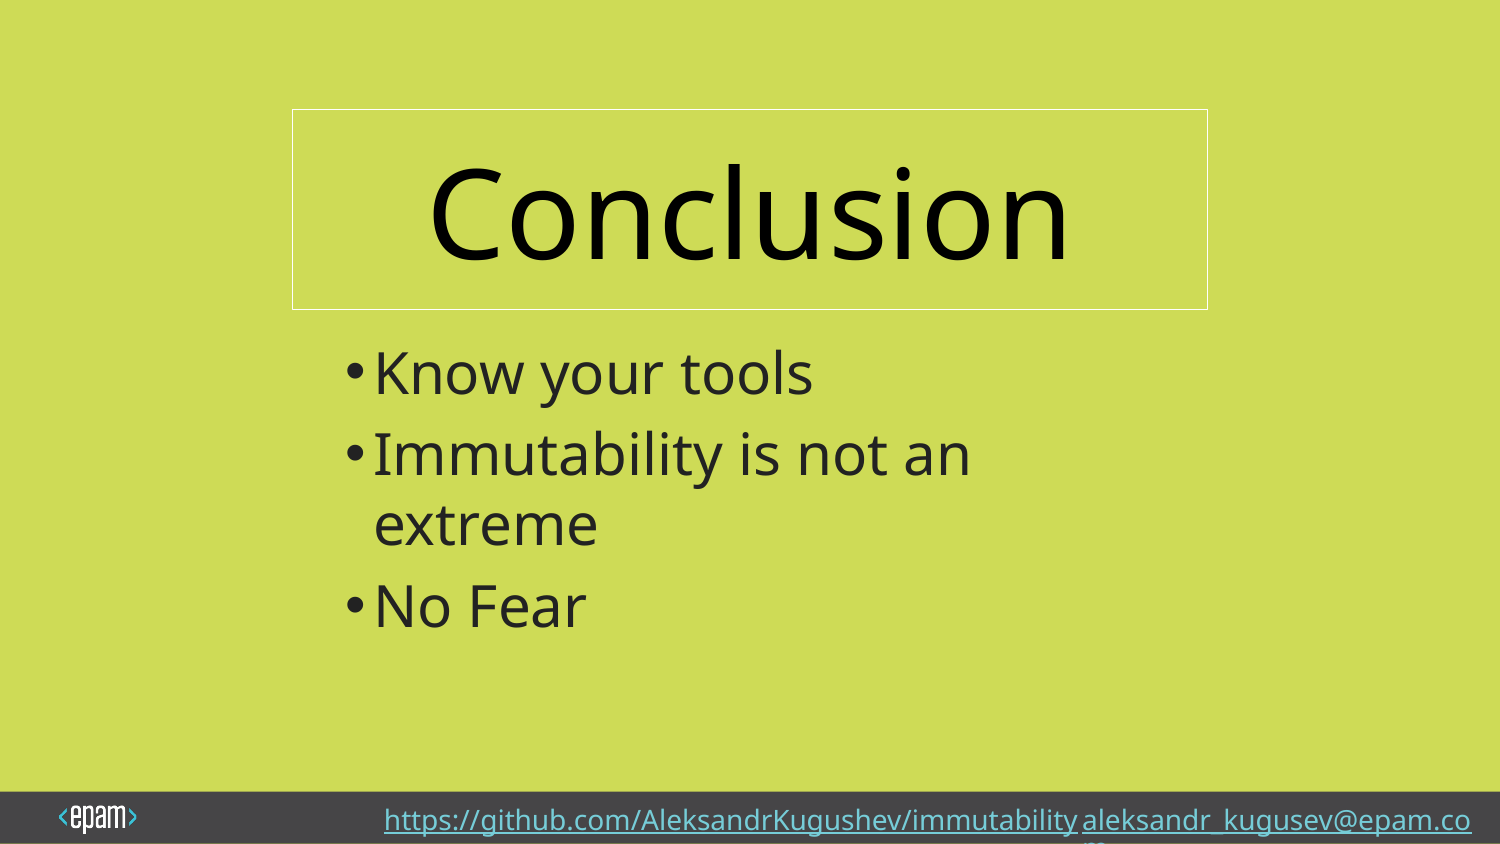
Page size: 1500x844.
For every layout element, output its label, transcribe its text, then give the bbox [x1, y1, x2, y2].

title Conclusion [292, 109, 1208, 310]
text_box aleksandr_kugusev@epam.com [1067, 794, 1500, 844]
text_box https://github.com/AleksandrKugushev/immutability [369, 794, 1067, 844]
text_box Know your tools Immutability is not an extreme No Fear [330, 328, 1170, 654]
